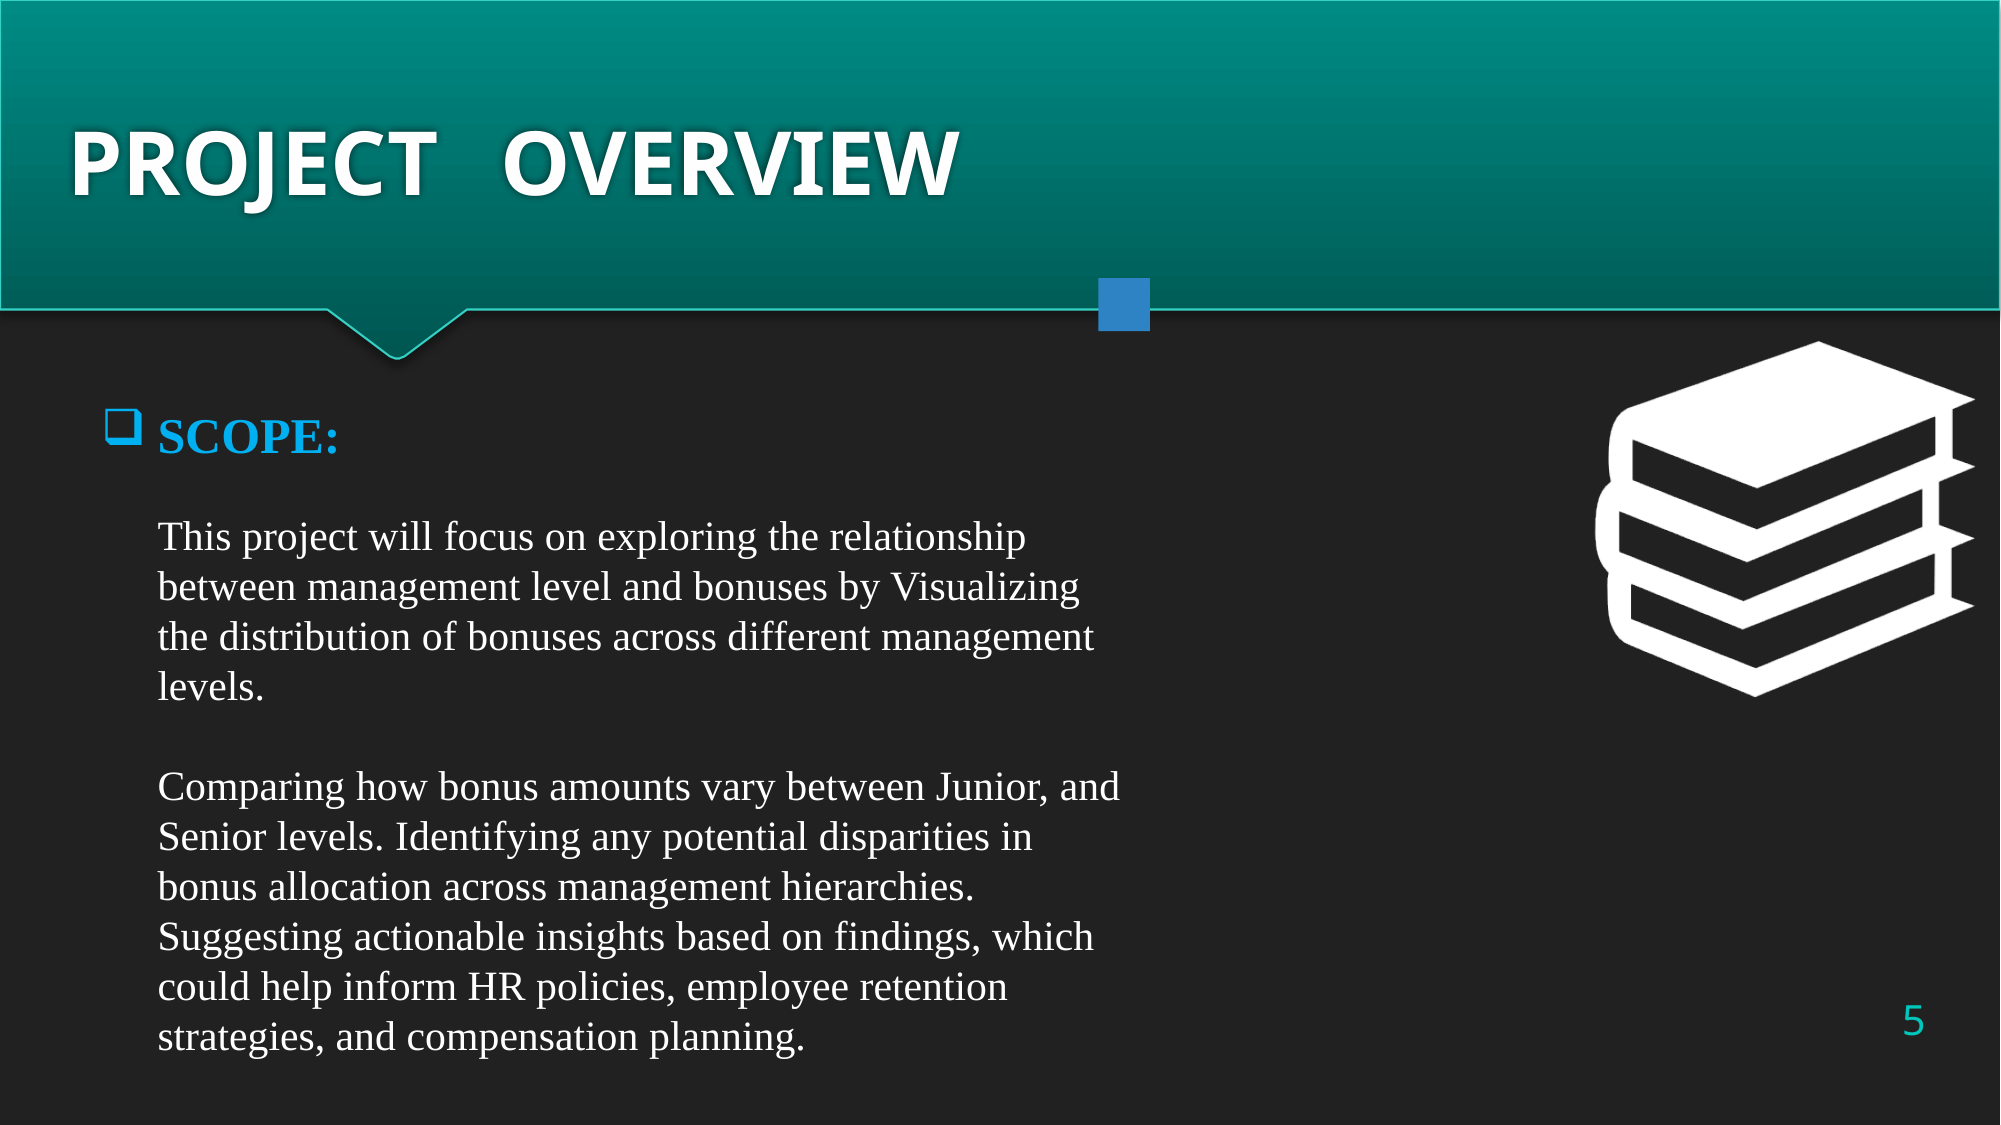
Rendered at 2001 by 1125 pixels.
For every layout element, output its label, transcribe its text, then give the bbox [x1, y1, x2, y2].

picture [1570, 304, 2000, 734]
text_box SCOPE: This project will focus on exploring the relationship between management level and bonuses by Visualizing the distribution of bonuses across different management levels. Comparing how bonus amounts vary between Junior, and Senior levels. Identifying any potential disparities in bonus allocation across management hierarchies. Suggesting actionable insights based on findings, which could help inform HR policies, employee retention strategies, and compensation planning. [86, 396, 1150, 1067]
text_box [1098, 278, 1150, 332]
title PROJECT OVERVIEW [65, 22, 1129, 214]
slide_number 5 [1751, 746, 1926, 1051]
